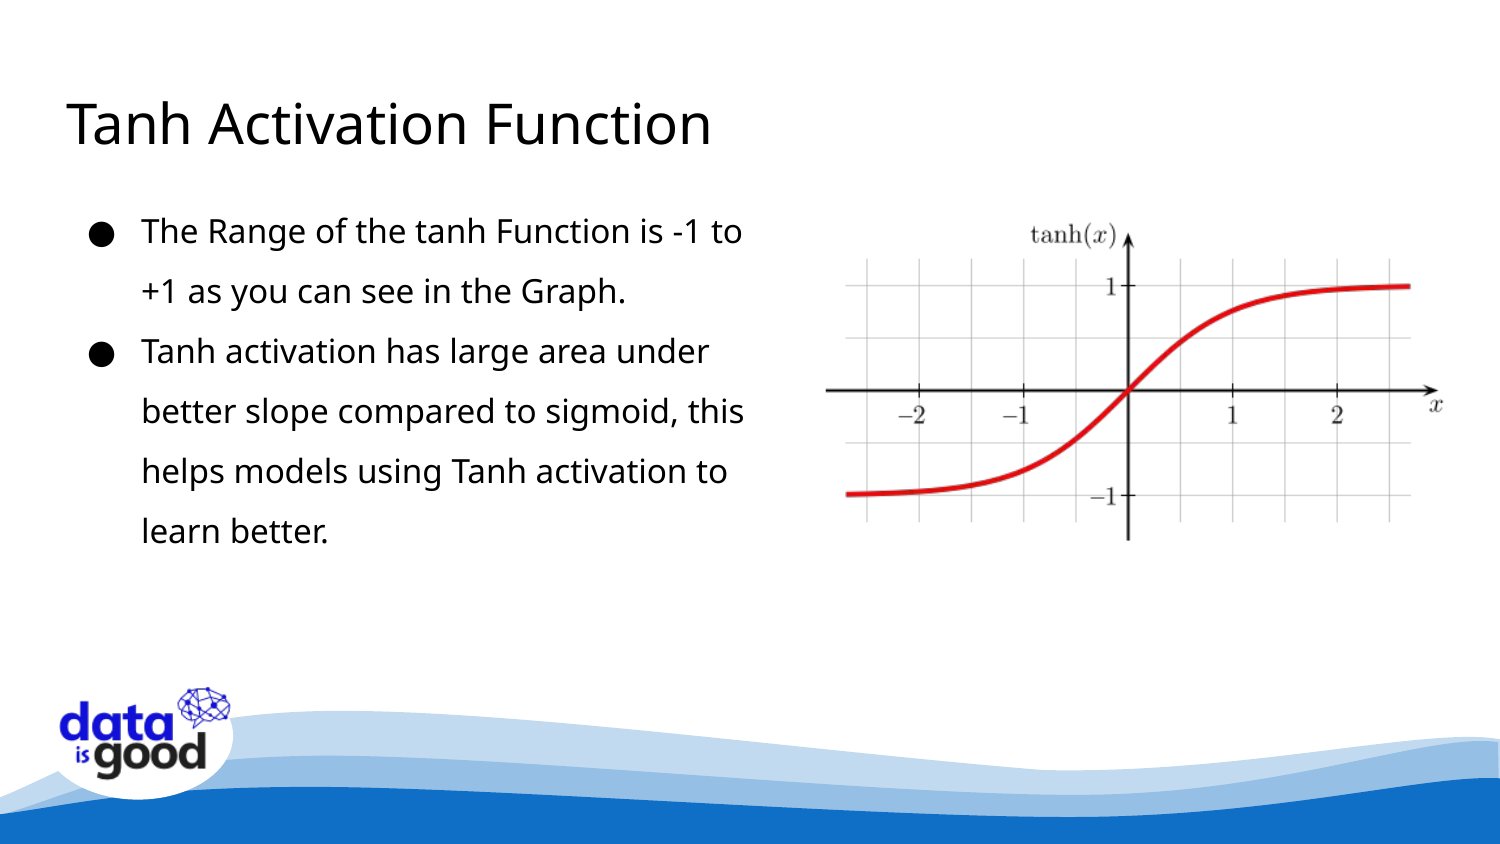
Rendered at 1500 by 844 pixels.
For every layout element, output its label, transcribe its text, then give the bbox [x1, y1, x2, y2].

picture [58, 685, 231, 804]
picture [808, 213, 1450, 567]
title Tanh Activation Function [51, 72, 1449, 167]
list The Range of the tanh Function is -1 to +1 as you can see in the Graph. Tanh activation has large area under better slope compared to sigmoid, this helps models using Tanh activation to learn better. [51, 175, 769, 576]
